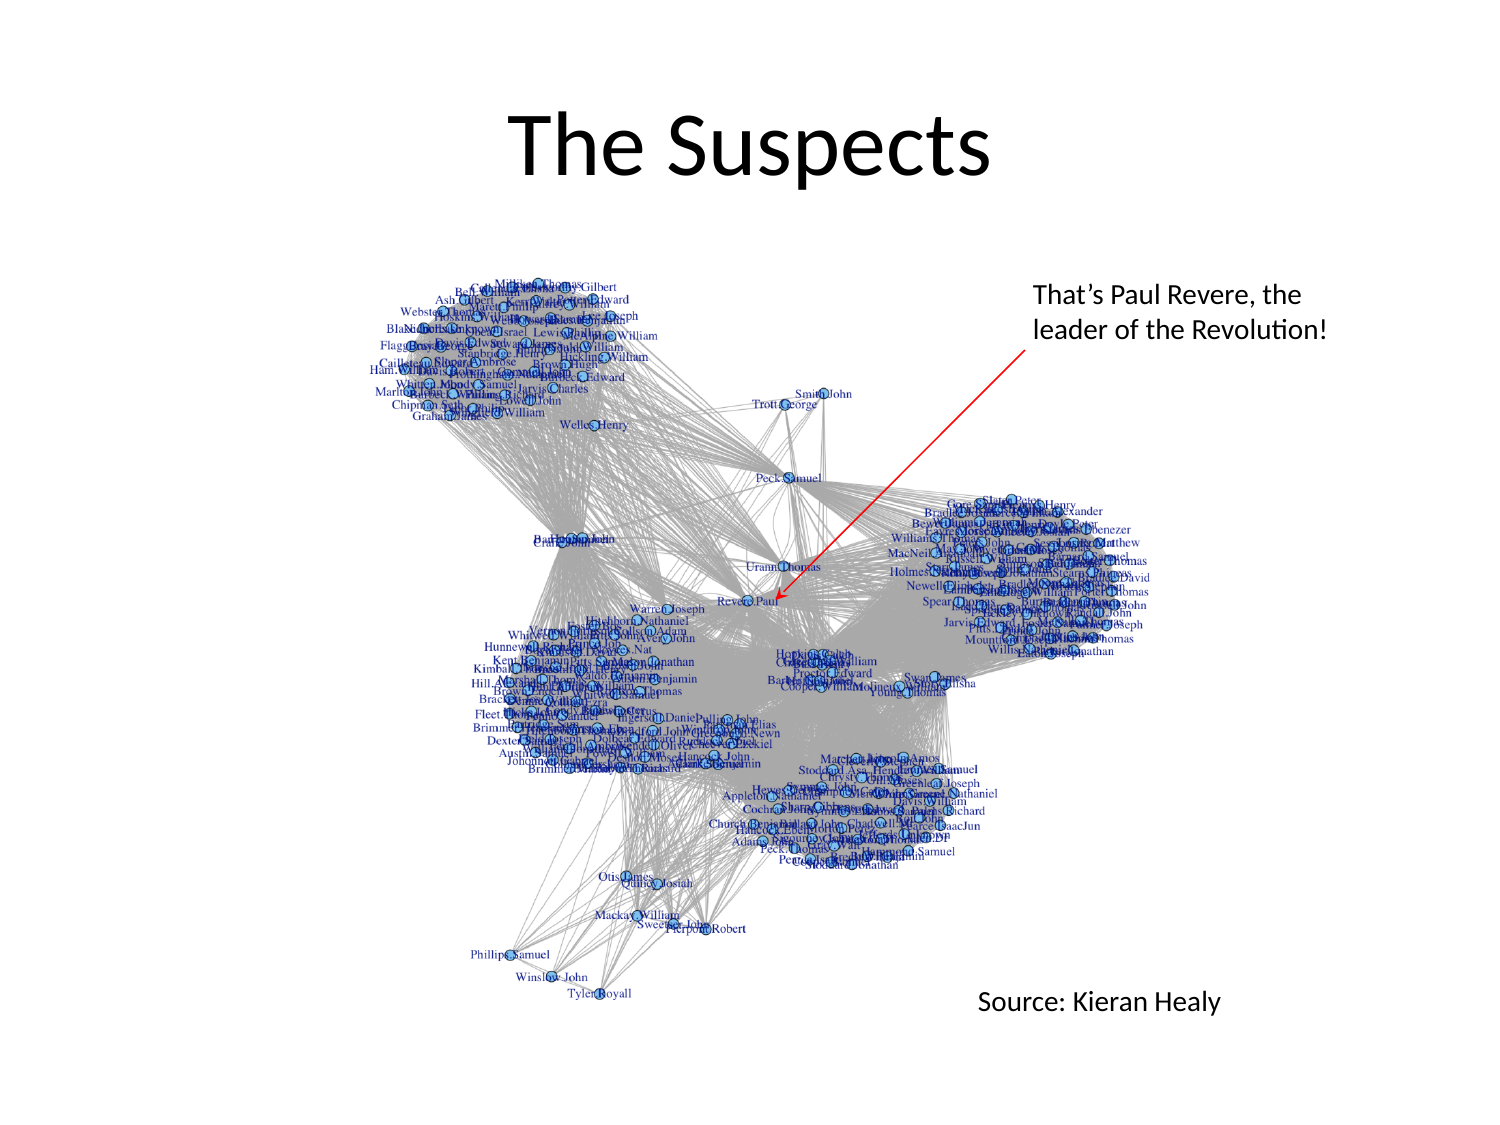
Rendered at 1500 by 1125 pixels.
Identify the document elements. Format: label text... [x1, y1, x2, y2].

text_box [775, 349, 1026, 601]
title The Suspects [75, 45, 1425, 233]
picture [149, 187, 1338, 1106]
